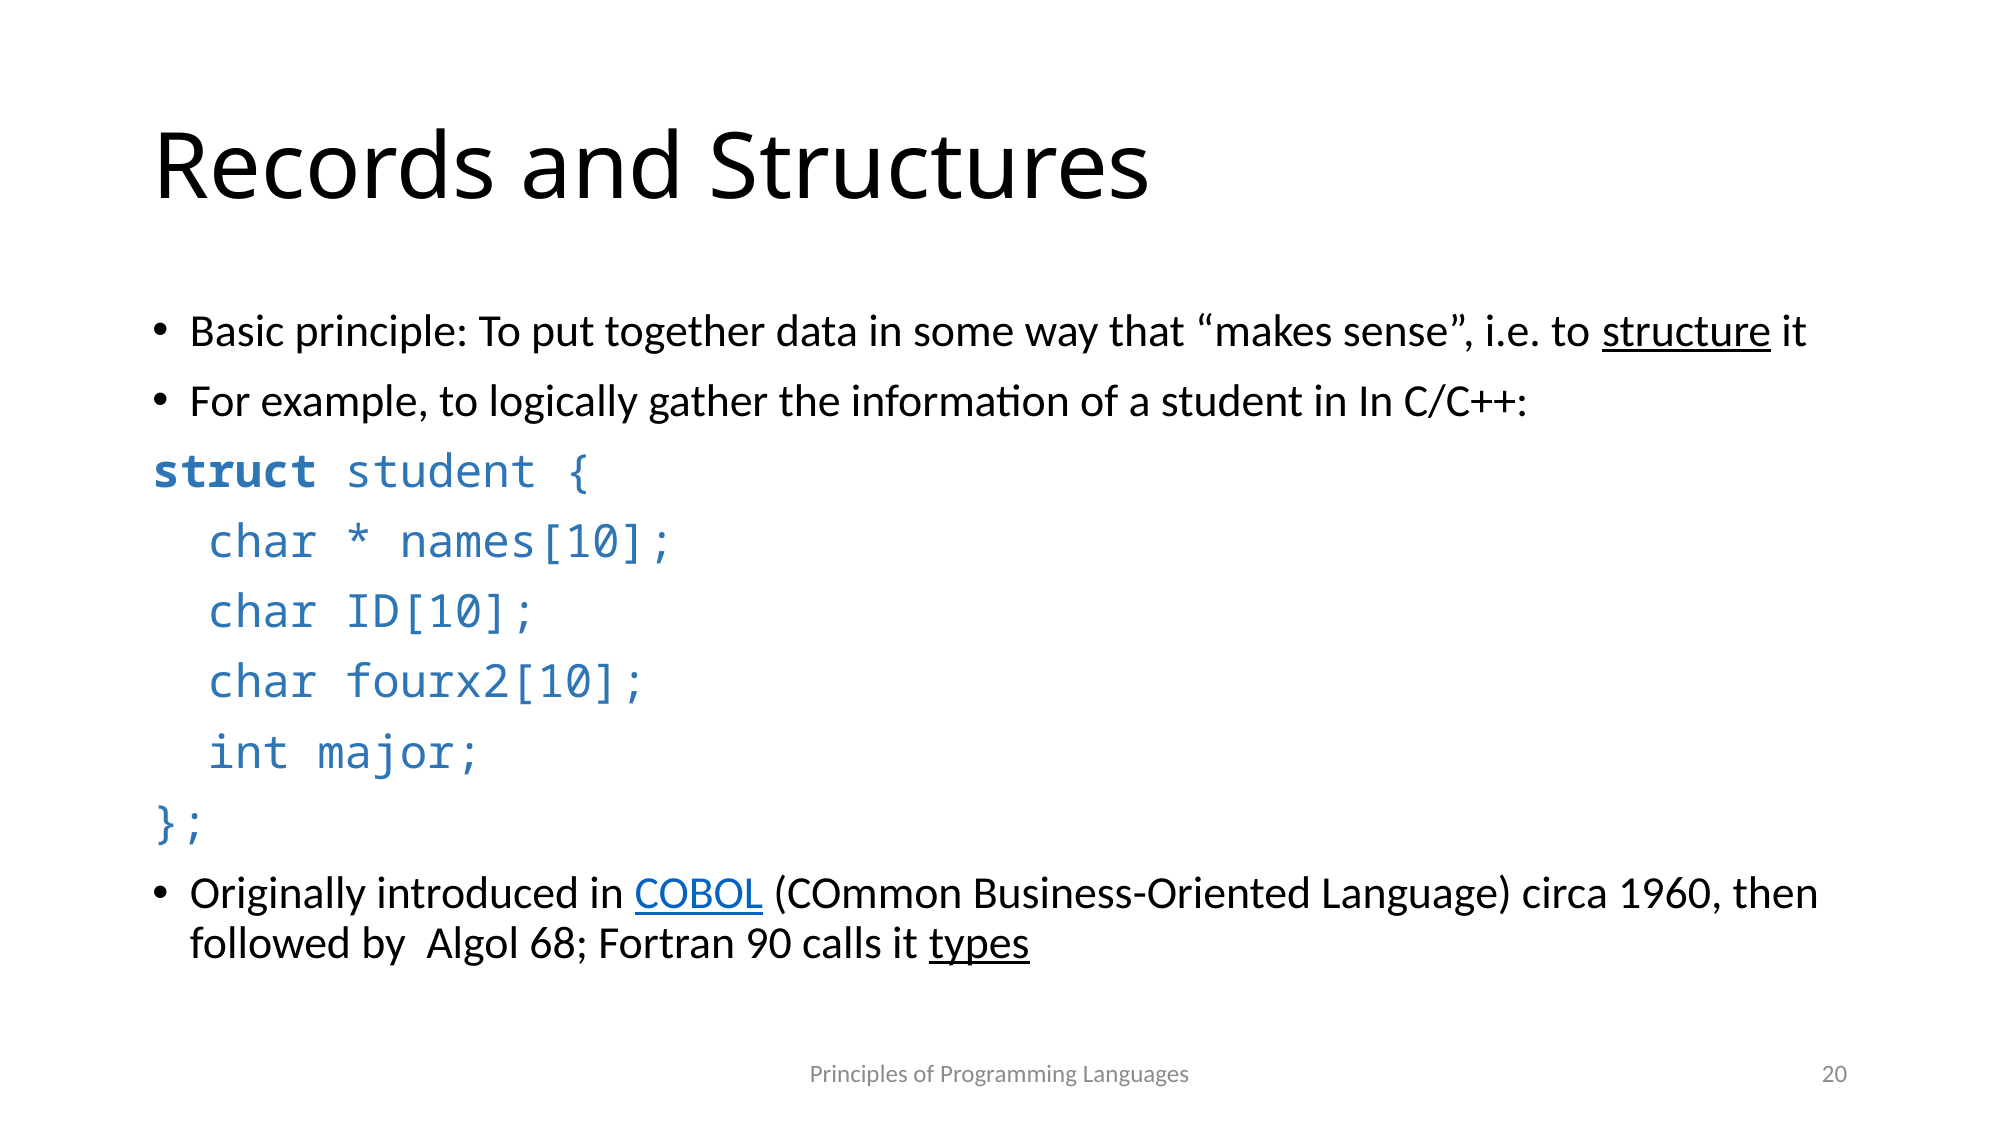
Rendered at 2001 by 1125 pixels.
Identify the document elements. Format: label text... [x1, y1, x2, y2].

list Basic principle: To put together data in some way that “makes sense”, i.e. to structure it For example, to logically gather the information of a student in In C/C++: struct student { char * names[10]; char ID[10]; char fourx2[10]; int major; }; Originally introduced in COBOL (COmmon Business-Oriented Language) circa 1960, then followed by Algol 68; Fortran 90 calls it types [137, 299, 1863, 1014]
slide_number 20 [1412, 1042, 1863, 1103]
footer Principles of Programming Languages [662, 1042, 1338, 1103]
title Records and Structures [137, 59, 1863, 278]
